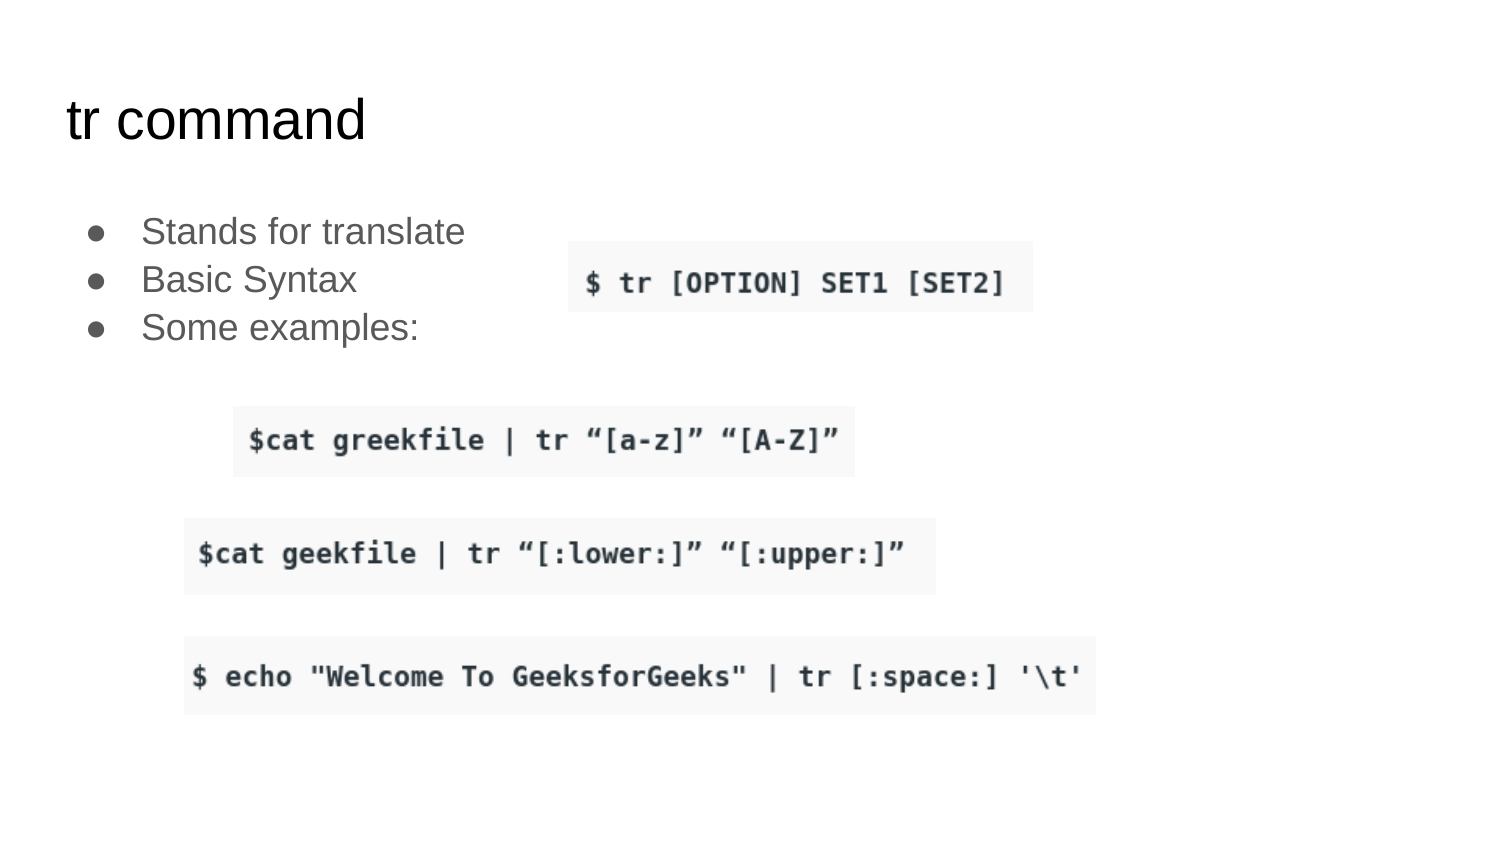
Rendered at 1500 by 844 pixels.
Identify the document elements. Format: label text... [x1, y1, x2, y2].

picture [233, 405, 855, 477]
picture [183, 636, 1096, 715]
picture [183, 517, 936, 595]
title tr command [51, 72, 1449, 167]
picture [568, 241, 1034, 313]
list Stands for translate Basic Syntax Some examples: [51, 189, 652, 791]
